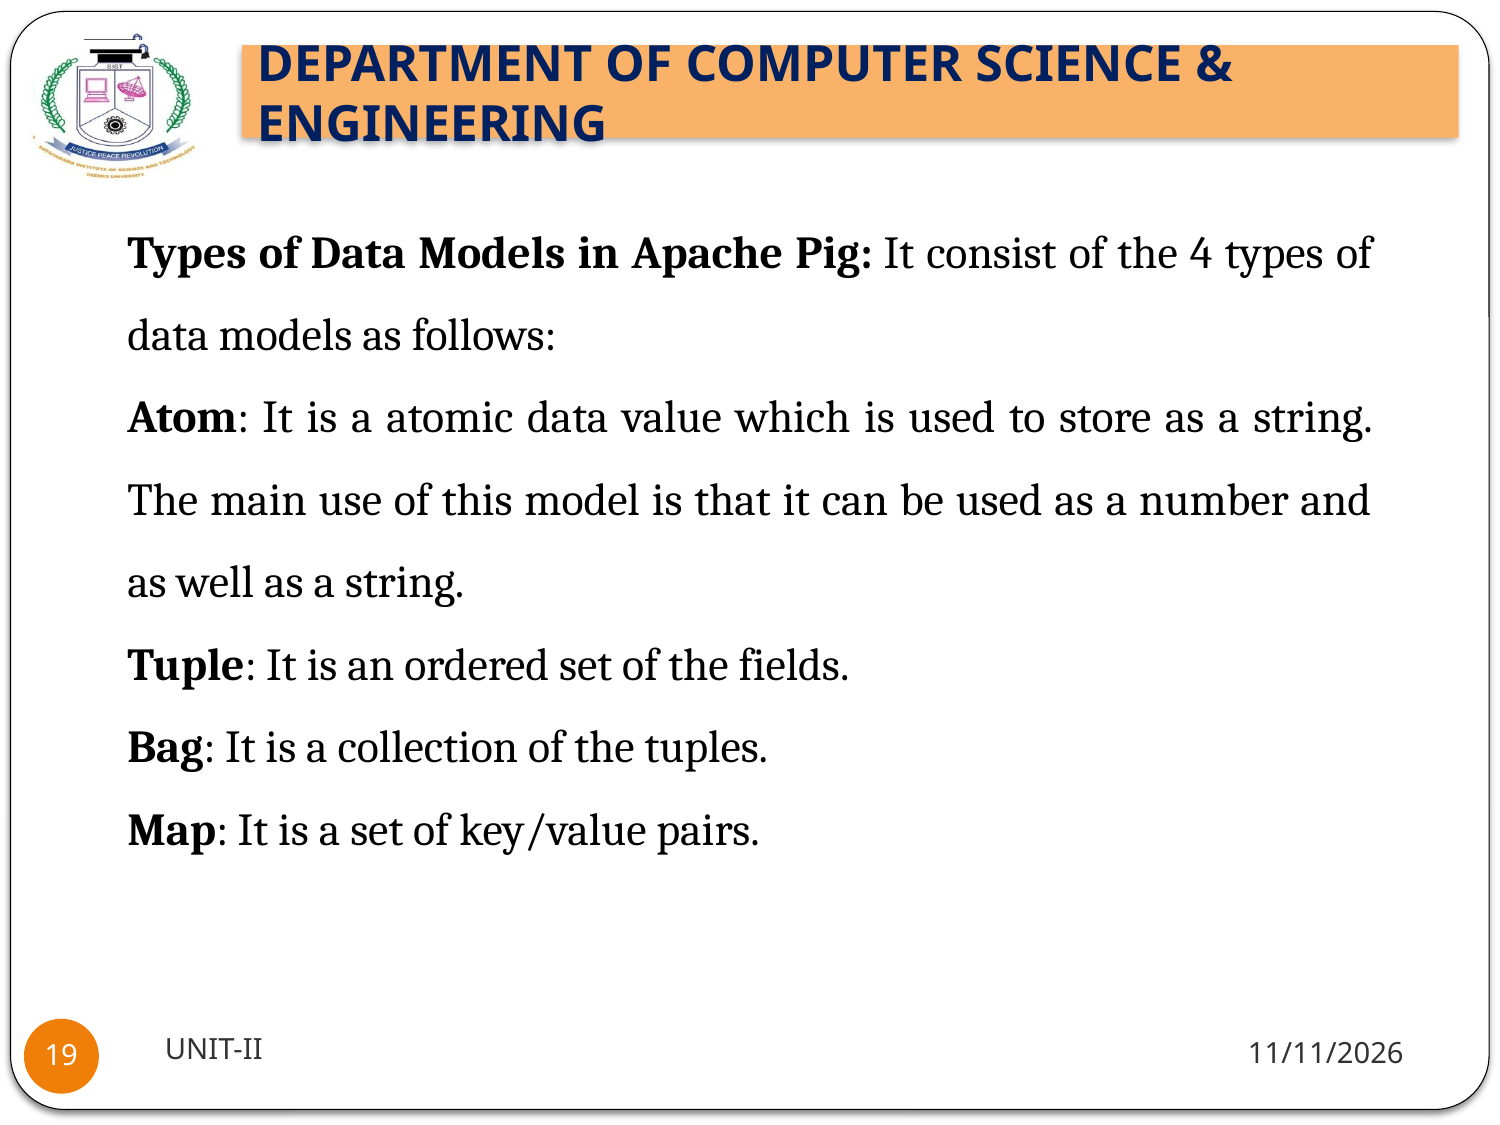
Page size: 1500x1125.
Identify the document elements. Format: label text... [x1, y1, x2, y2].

text_box Types of Data Models in Apache Pig: It consist of the 4 types of data models as follows: Atom: It is a atomic data value which is used to store as a string. The main use of this model is that it can be used as a number and as well as a string. Tuple: It is an ordered set of the fields. Bag: It is a collection of the tuples. Map: It is a set of key/value pairs. [112, 187, 1388, 945]
footer UNIT-II [150, 1012, 800, 1088]
slide_number 19 [23, 1018, 99, 1094]
picture [29, 30, 200, 182]
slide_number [1012, 1015, 1419, 1094]
